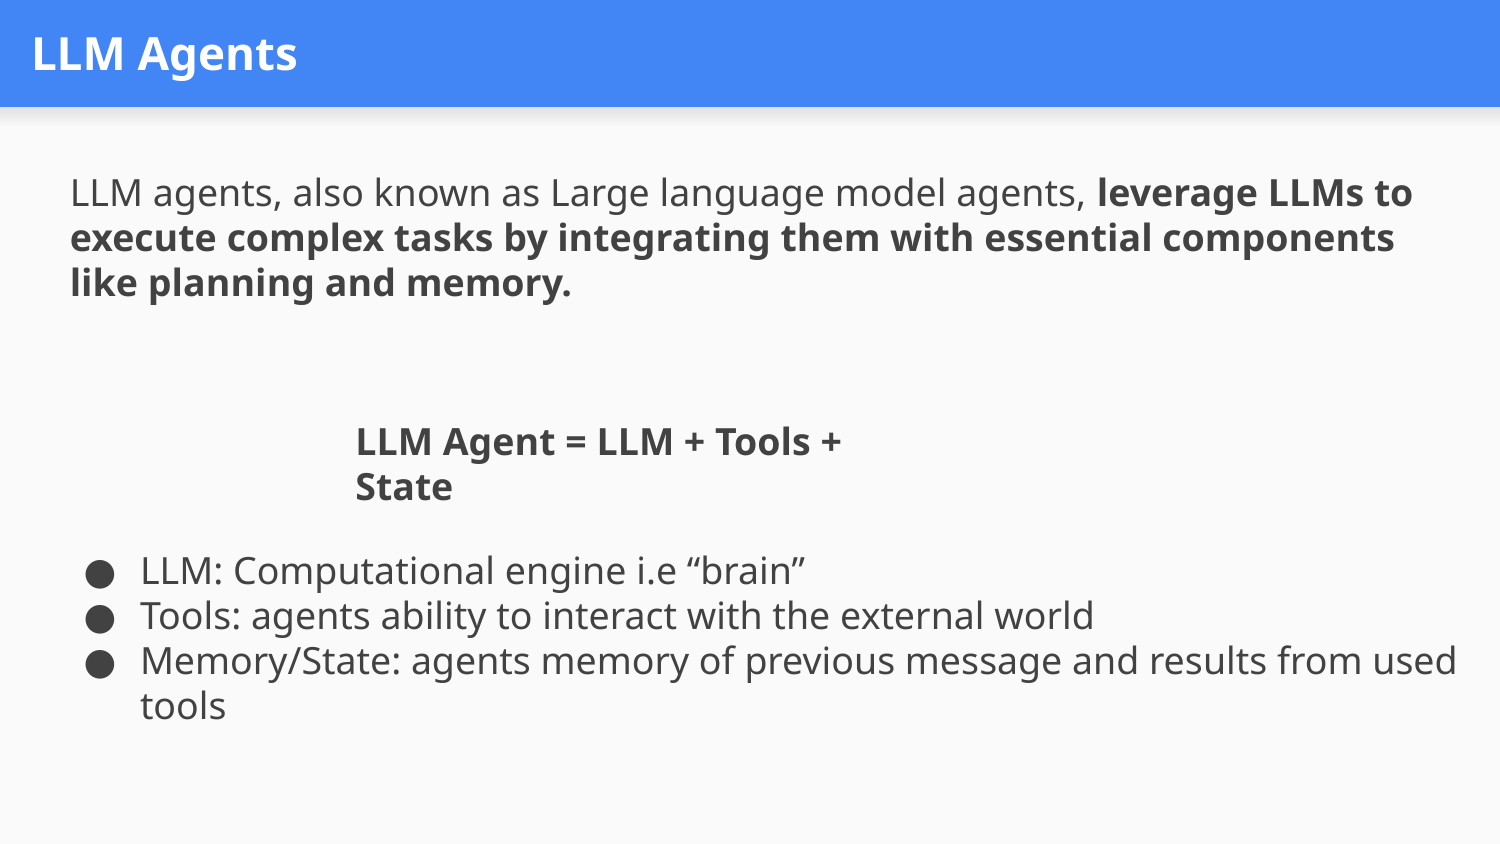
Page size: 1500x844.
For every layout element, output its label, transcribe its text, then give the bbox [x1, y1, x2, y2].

title LLM Agents [16, 2, 1464, 102]
text_box LLM: Computational engine i.e “brain” Tools: agents ability to interact with the external world Memory/State: agents memory of previous message and results from used tools [49, 532, 1476, 820]
text_box LLM Agent = LLM + Tools + State [340, 402, 935, 482]
text_box LLM agents, also known as Large language model agents, leverage LLMs to execute complex tasks by integrating them with essential components like planning and memory. [54, 154, 1464, 339]
